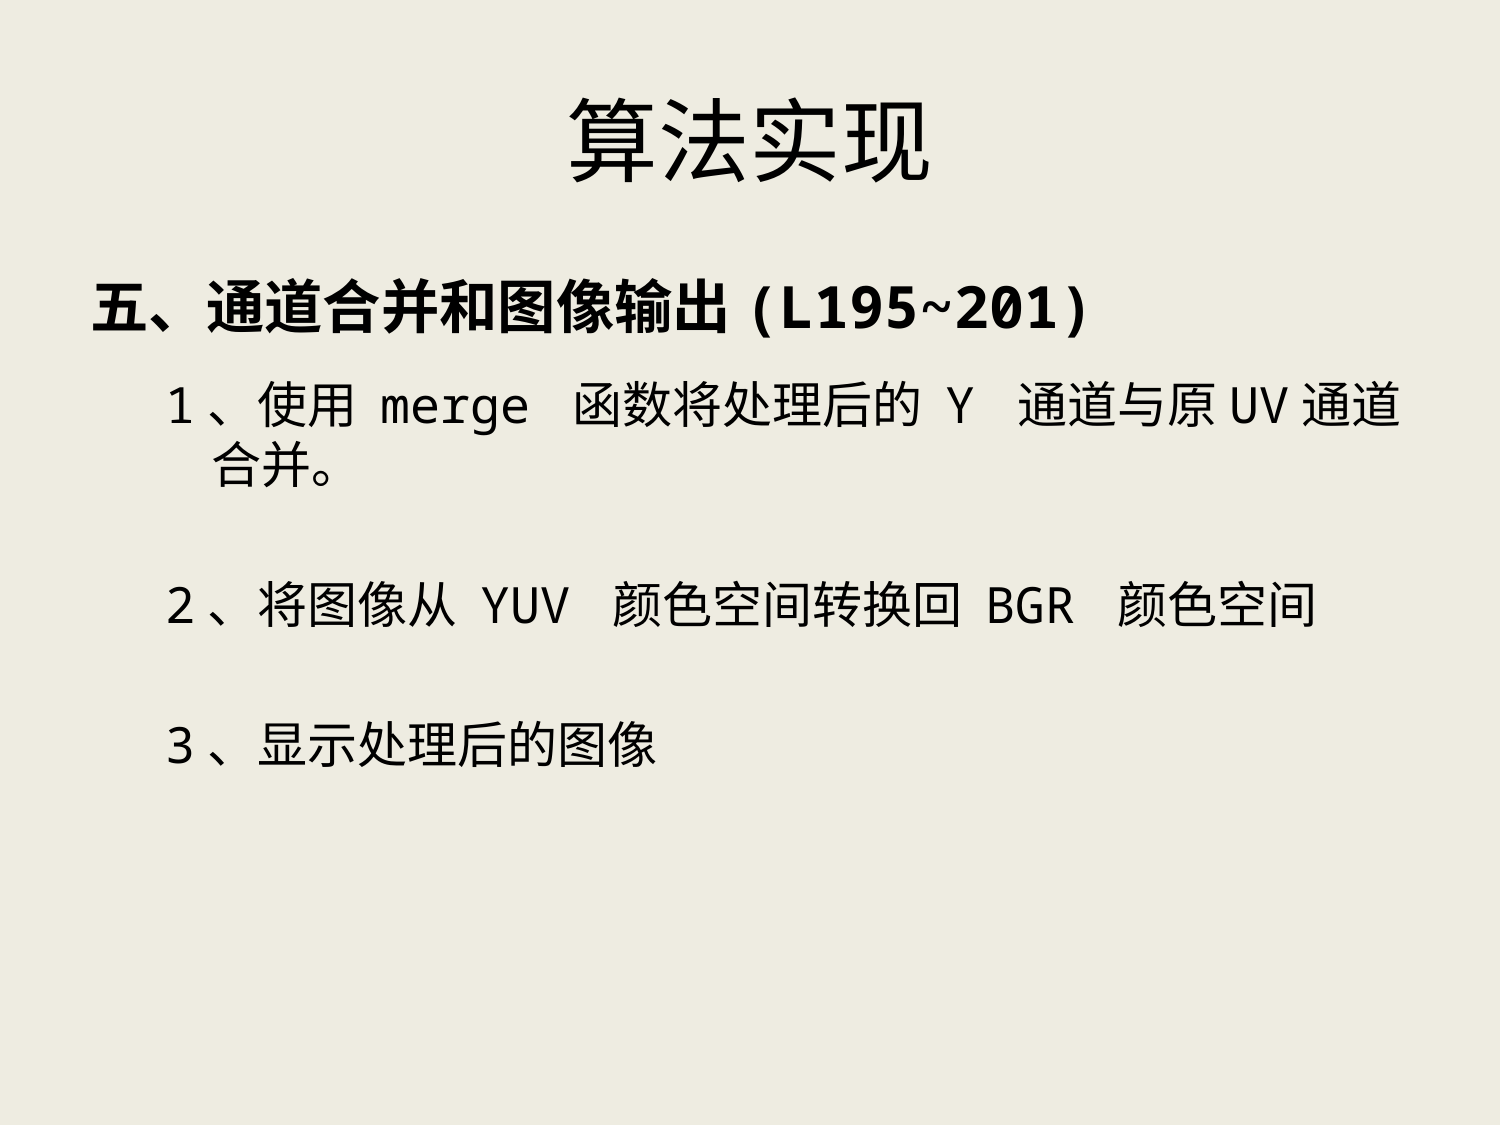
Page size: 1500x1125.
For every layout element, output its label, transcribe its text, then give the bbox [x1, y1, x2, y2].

title 算法实现 [75, 45, 1425, 233]
list 五、通道合并和图像输出(L195~201) 1、使用 merge 函数将处理后的 Y 通道与原UV通道合并。 2、将图像从 YUV 颜色空间转换回 BGR 颜色空间 3、显示处理后的图像 [75, 262, 1425, 1005]
